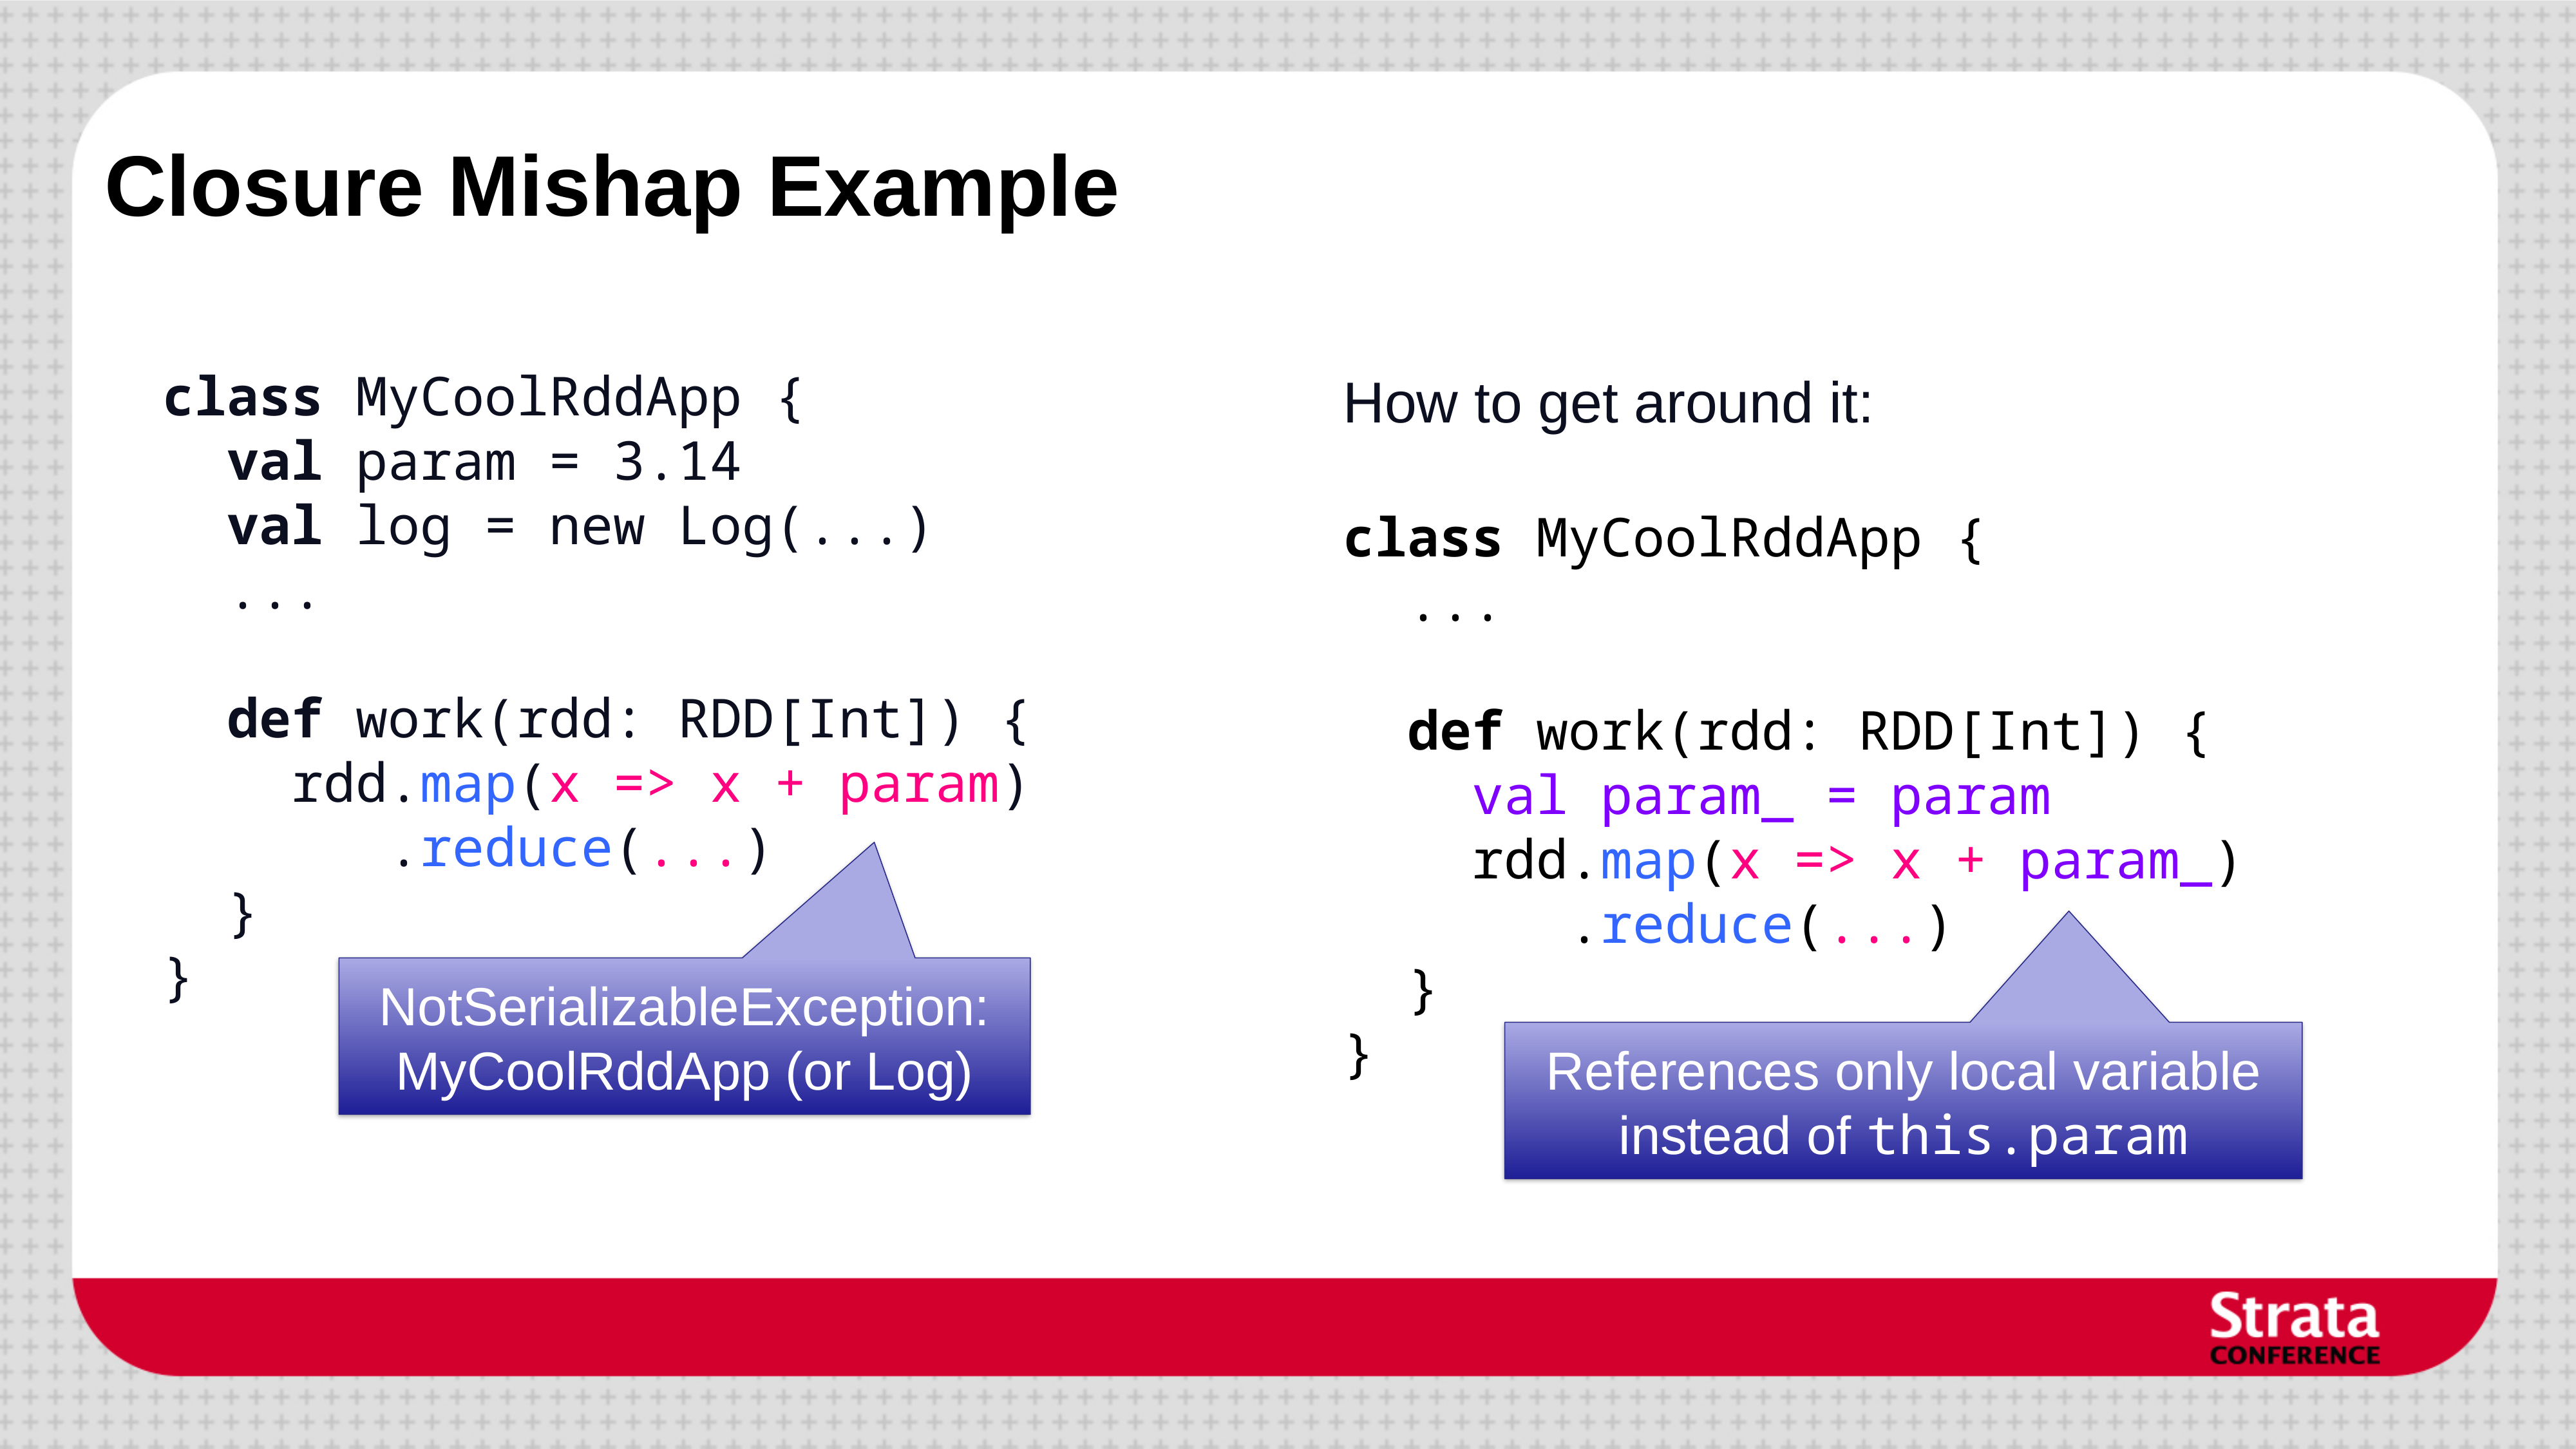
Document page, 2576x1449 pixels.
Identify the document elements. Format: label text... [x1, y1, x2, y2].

text_box NotSerializableException: MyCoolRddApp (or Log) [338, 842, 1031, 1115]
list class MyCoolRddApp { val param = 3.14 val log = new Log(...) ... def work(rdd: RDD[Int]) { rdd.map(x => x + param) .reduce(...) } } [129, 362, 1267, 1319]
picture [0, 0, 2576, 1449]
list How to get around it: class MyCoolRddApp { ... def work(rdd: RDD[Int]) { val param_ = param rdd.map(x => x + param_) .reduce(...) } } [1309, 365, 2447, 1321]
text_box References only local variable instead of this.param [1504, 910, 2303, 1180]
title Closure Mishap Example [99, 98, 2465, 266]
